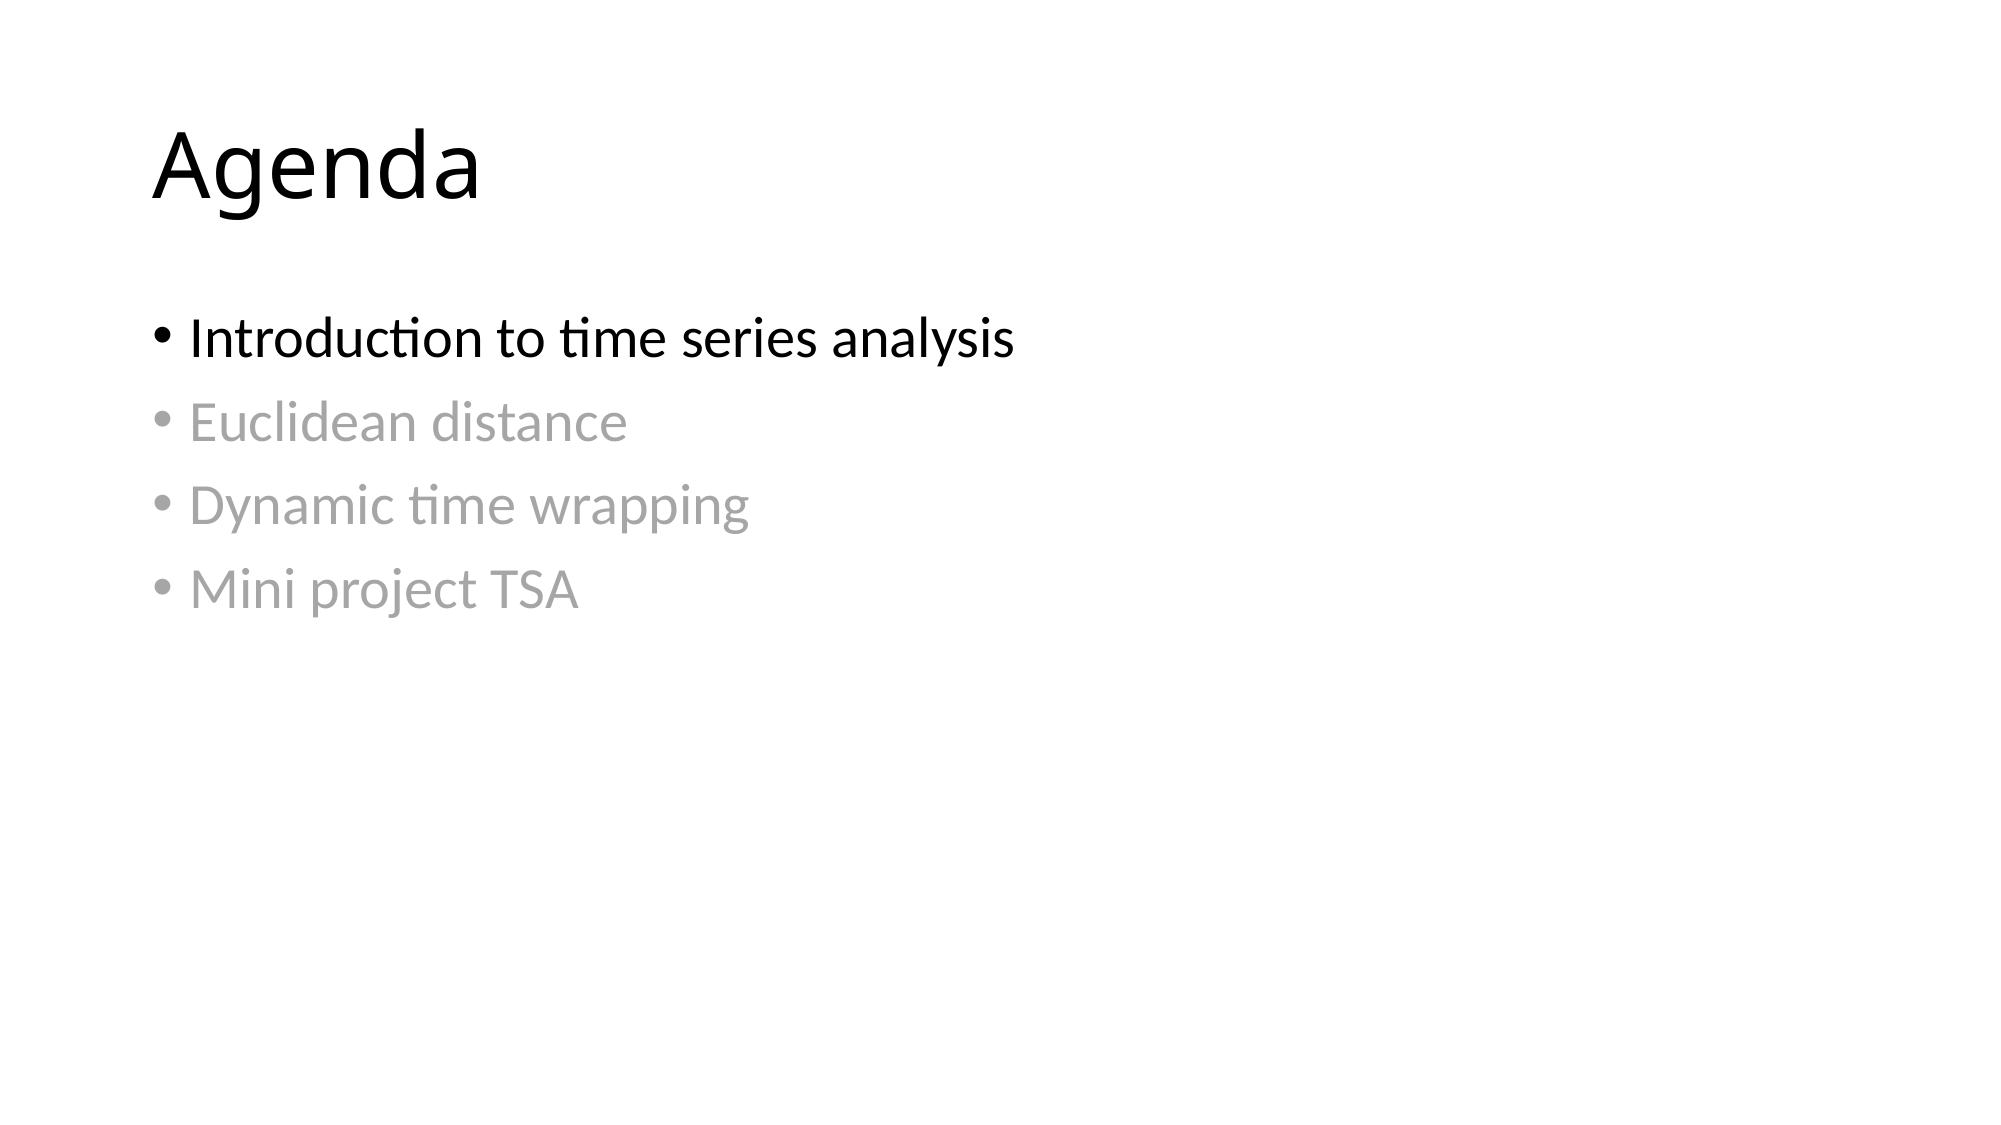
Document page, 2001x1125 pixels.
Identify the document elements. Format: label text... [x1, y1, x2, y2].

title Agenda [137, 59, 1863, 278]
list Introduction to time series analysis Euclidean distance Dynamic time wrapping Mini project TSA [137, 299, 1863, 1014]
